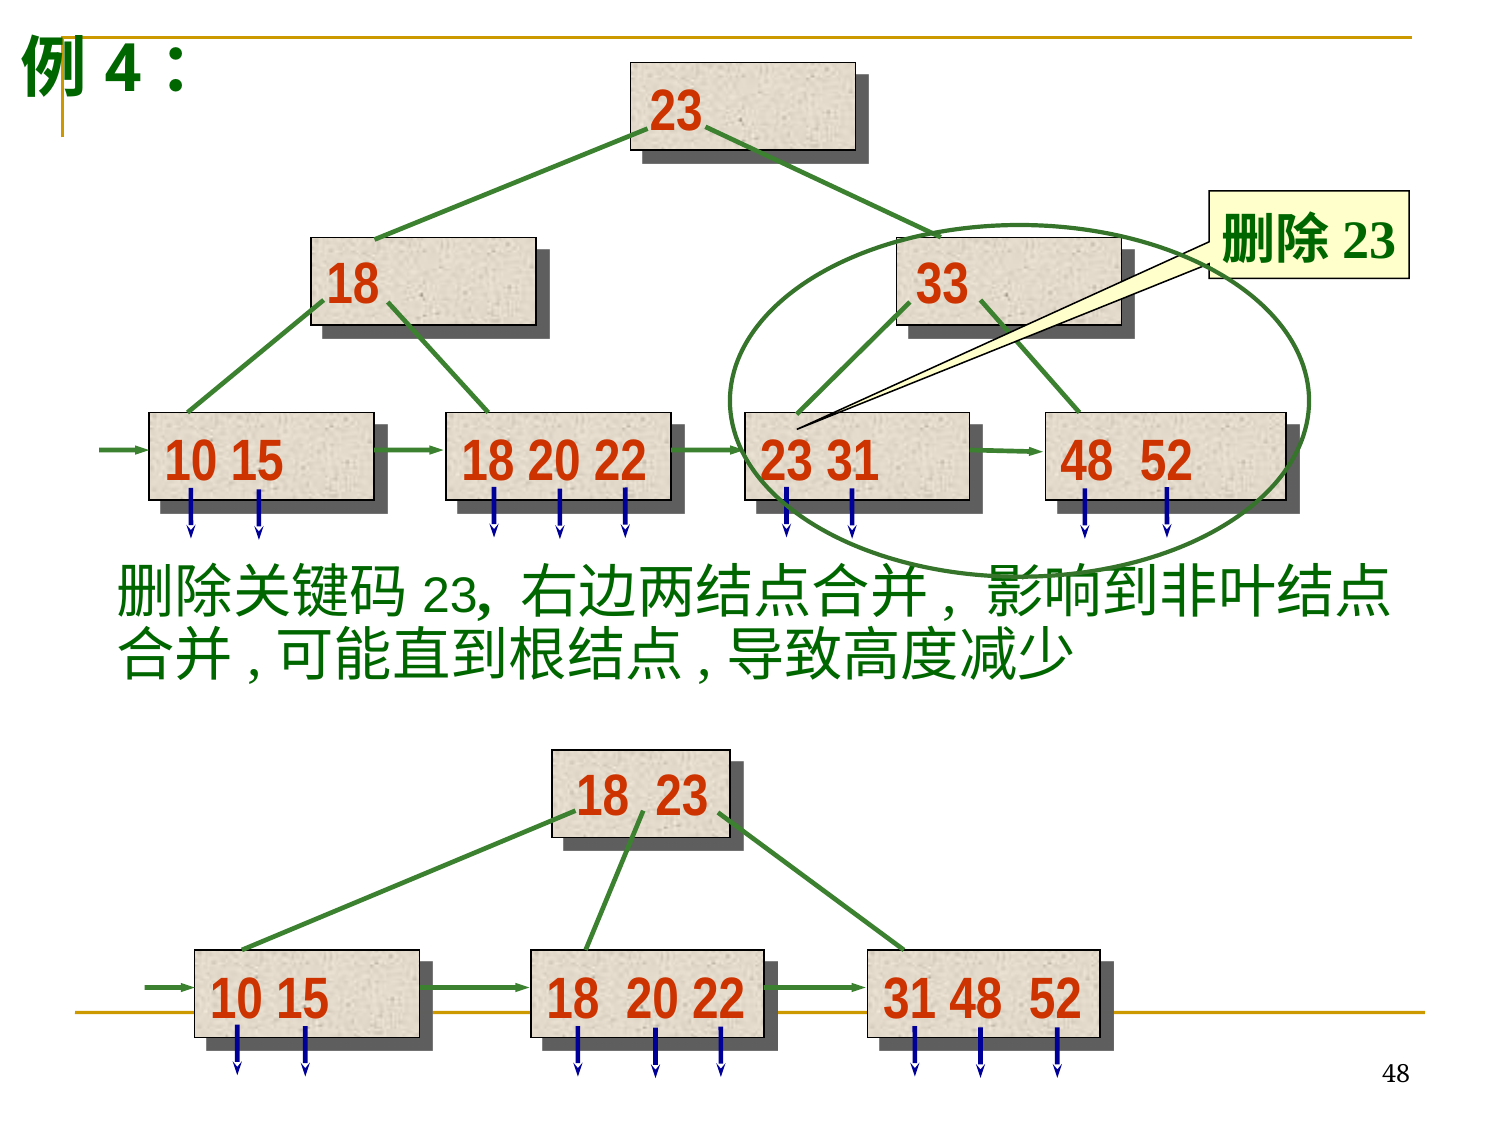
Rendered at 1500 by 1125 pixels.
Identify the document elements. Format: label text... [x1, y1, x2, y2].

text_box [1263, 475, 1286, 500]
text_box [910, 1064, 920, 1077]
text_box [311, 237, 537, 325]
text_box [233, 1062, 242, 1076]
text_box [446, 412, 671, 500]
text_box 10 15 [149, 414, 299, 500]
text_box [301, 1064, 310, 1077]
text_box [976, 1065, 985, 1078]
text_box [99, 445, 150, 455]
text_box 18 20 22 [531, 952, 761, 1038]
text_box 31 48 52 [868, 952, 1097, 1038]
text_box [1053, 1065, 1062, 1078]
text_box [671, 445, 739, 455]
text_box 10 15 [195, 952, 345, 1038]
text_box [531, 949, 764, 1038]
text_box [186, 526, 196, 539]
text_box [555, 526, 565, 540]
text_box [867, 949, 1101, 1038]
slide_number 48 [1074, 1024, 1425, 1100]
text_box 18 23 [561, 750, 724, 835]
text_box 18 [311, 237, 408, 323]
text_box [763, 983, 866, 992]
text_box [194, 949, 420, 1038]
text_box [552, 749, 730, 838]
text_box [651, 1065, 660, 1079]
text_box [1209, 190, 1410, 196]
text_box 例4： [6, 17, 242, 113]
text_box [1184, 243, 1206, 263]
text_box 18 20 22 [446, 414, 662, 500]
text_box 删除23 [1206, 196, 1412, 277]
text_box [727, 222, 1312, 579]
text_box 23 31 [745, 463, 776, 500]
text_box [374, 445, 444, 455]
text_box [573, 1064, 583, 1077]
text_box [254, 527, 264, 540]
text_box 23 [634, 64, 718, 150]
text_box [489, 525, 499, 538]
text_box [621, 525, 630, 538]
text_box [144, 983, 195, 992]
text_box 删除关键码23, 右边两结点合并, 影响到非叶结点合并,可能直到根结点,导致高度减少 [102, 555, 1415, 696]
text_box [630, 62, 856, 150]
text_box [782, 525, 791, 538]
text_box [716, 1064, 726, 1078]
text_box [419, 983, 530, 992]
text_box [149, 412, 375, 500]
